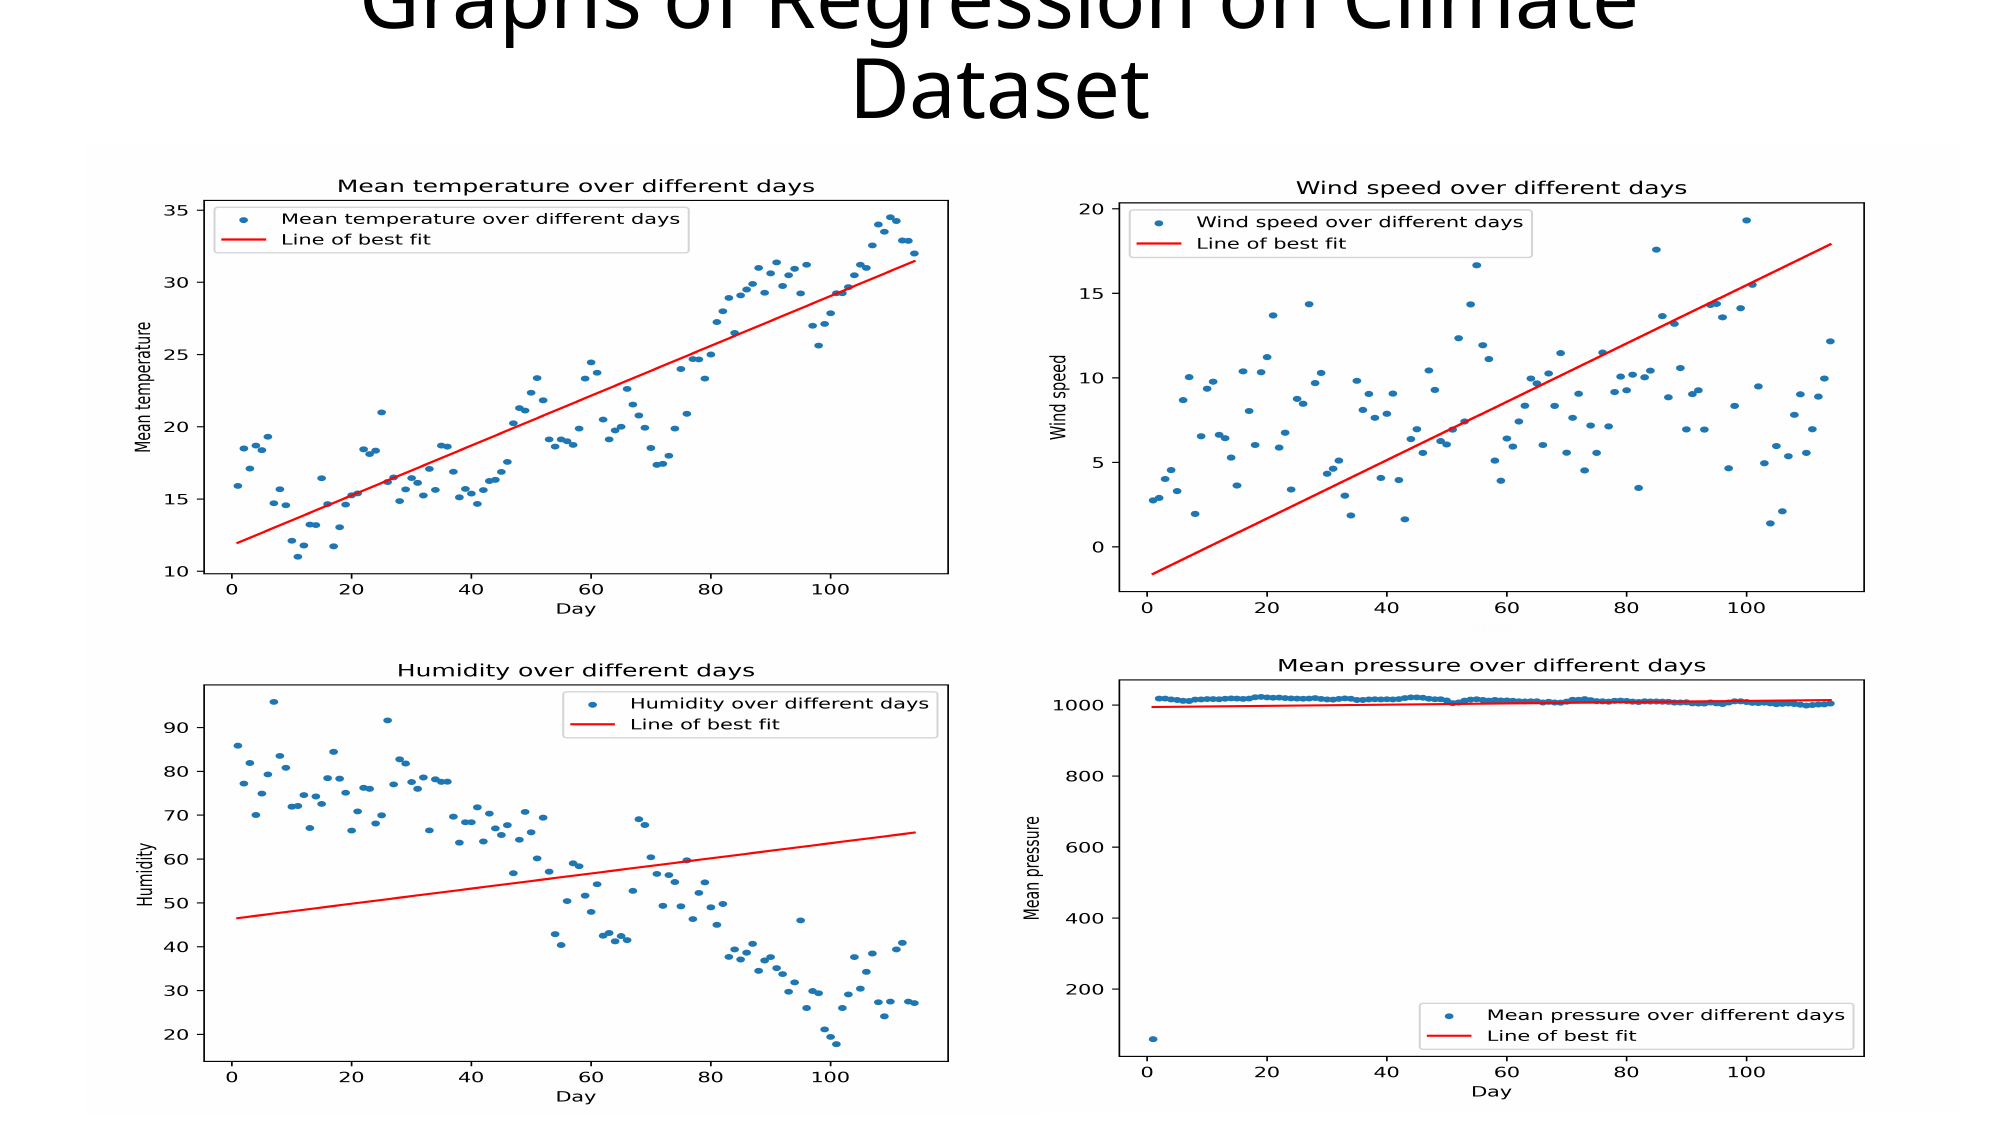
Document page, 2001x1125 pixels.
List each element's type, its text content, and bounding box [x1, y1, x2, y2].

title Graphs of Regression on Climate Dataset [249, 34, 1750, 142]
picture [83, 142, 1960, 1115]
